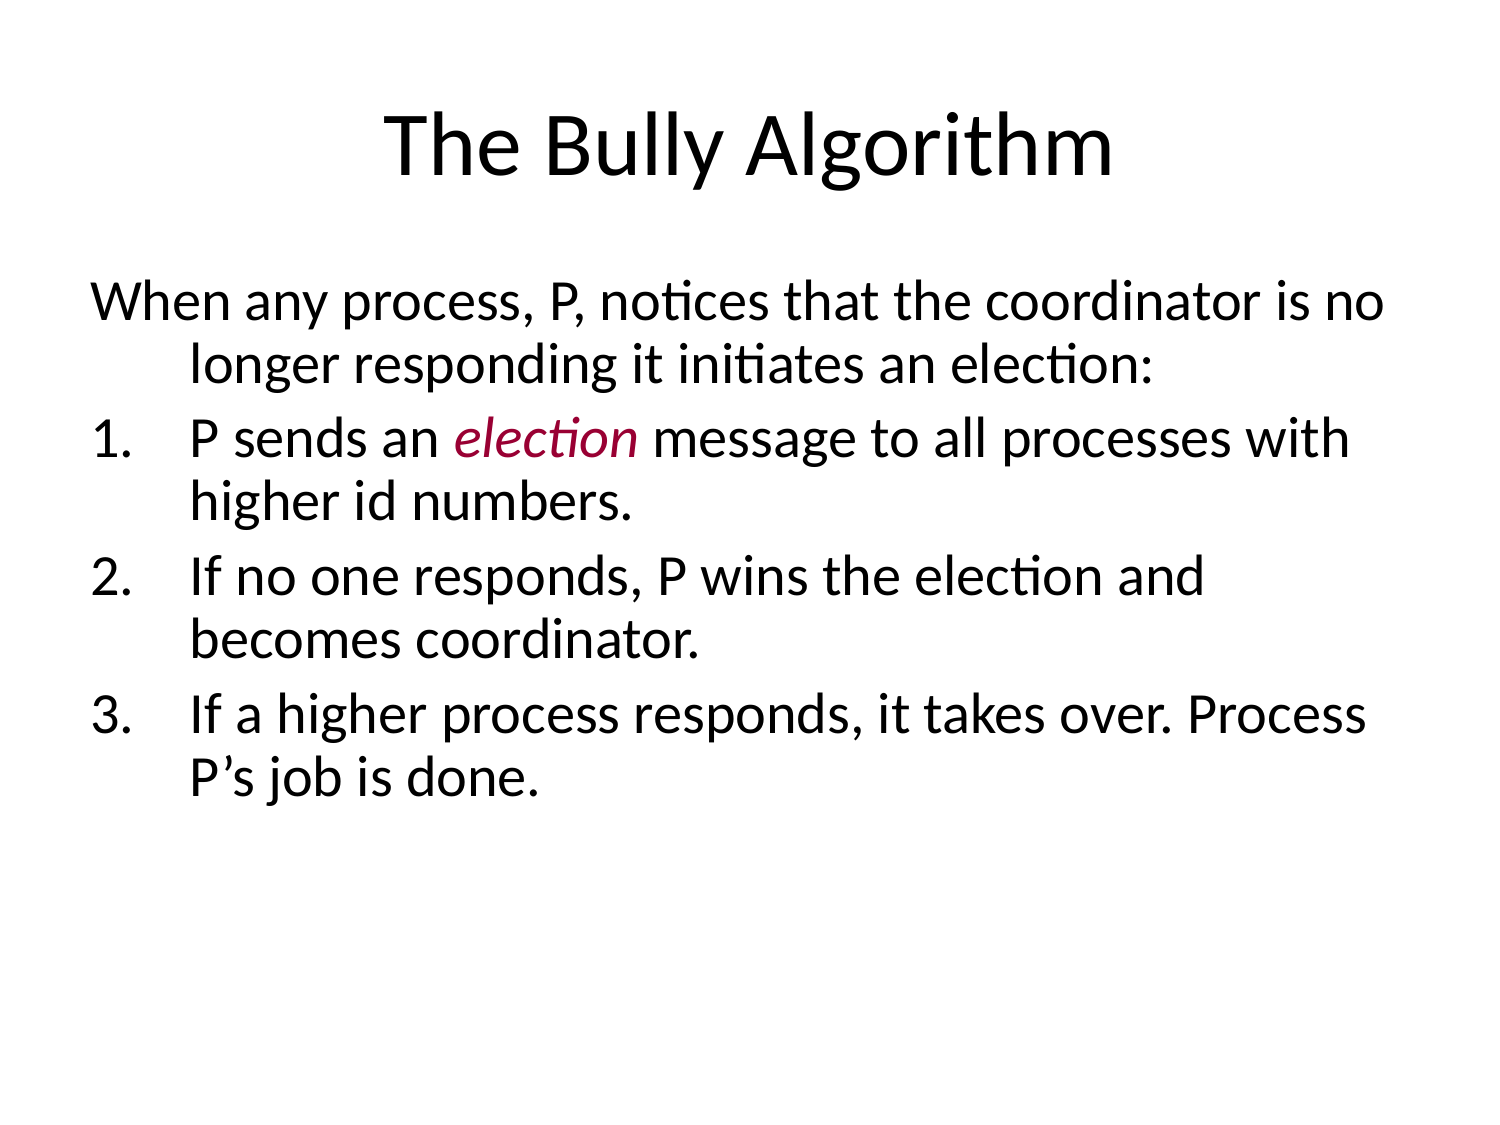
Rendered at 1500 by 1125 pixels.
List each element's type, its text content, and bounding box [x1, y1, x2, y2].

list When any process, P, notices that the coordinator is no longer responding it initiates an election: P sends an election message to all processes with higher id numbers. If no one responds, P wins the election and becomes coordinator. If a higher process responds, it takes over. Process P’s job is done. [75, 262, 1425, 1005]
title The Bully Algorithm [75, 45, 1425, 233]
